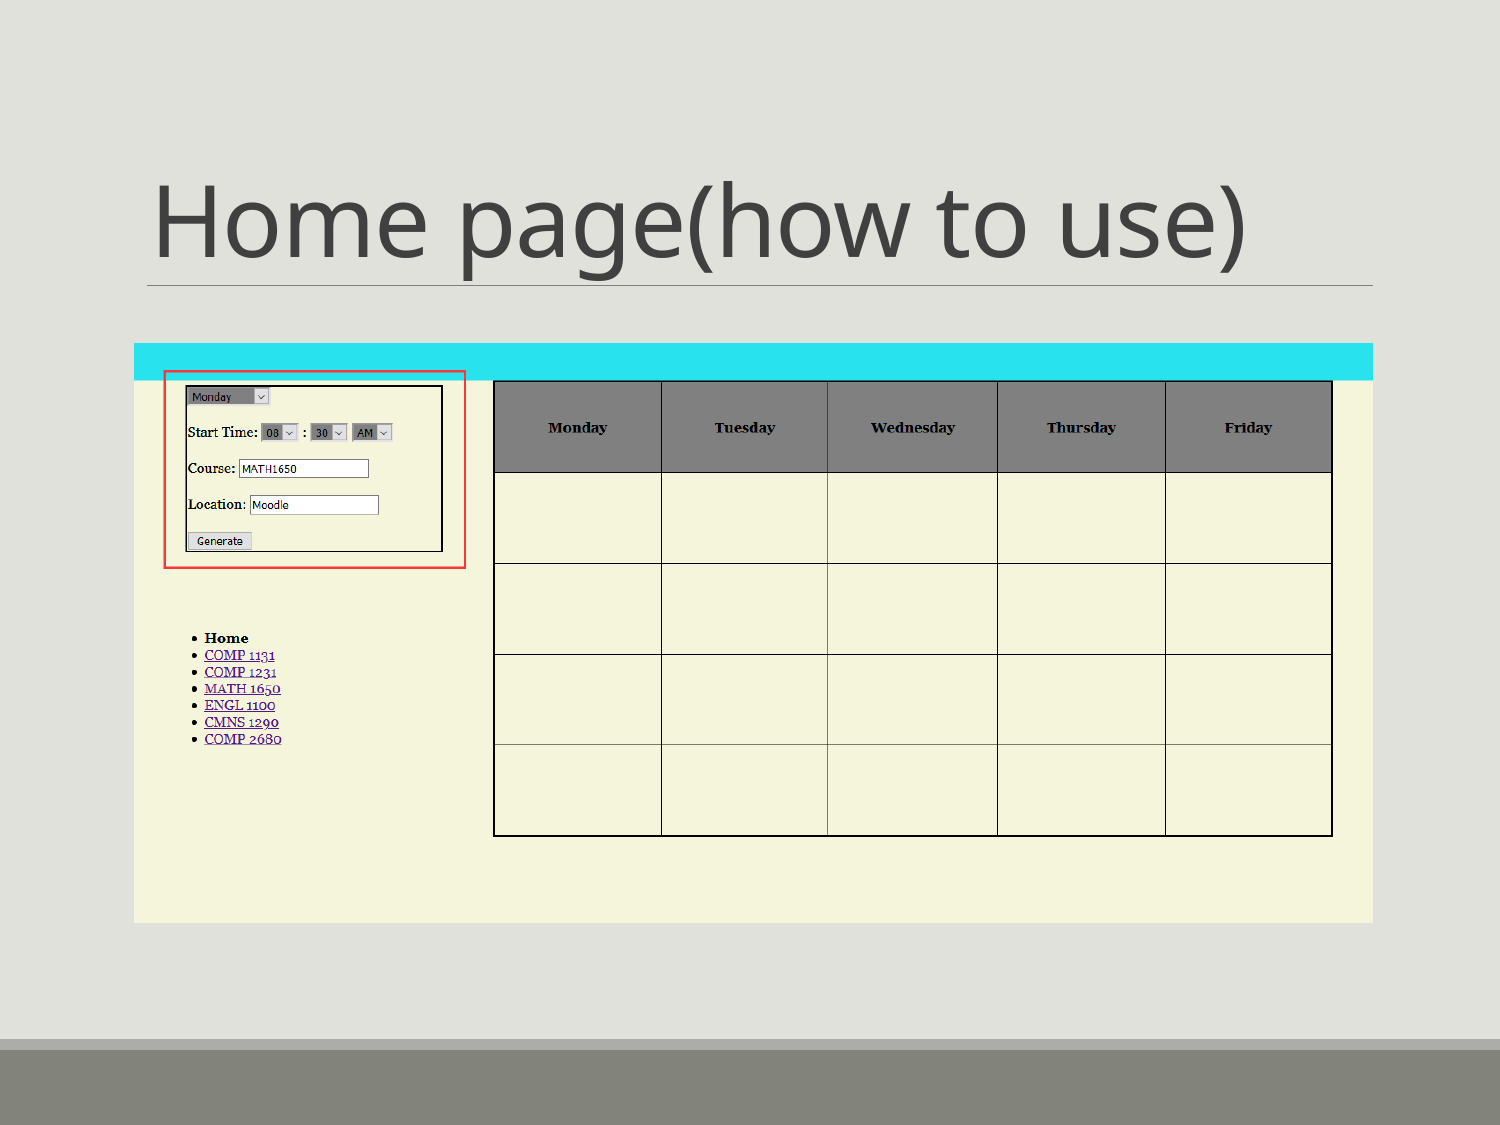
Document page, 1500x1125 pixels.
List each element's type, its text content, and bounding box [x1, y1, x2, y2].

title Home page(how to use) [135, 47, 1373, 285]
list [134, 342, 1373, 923]
